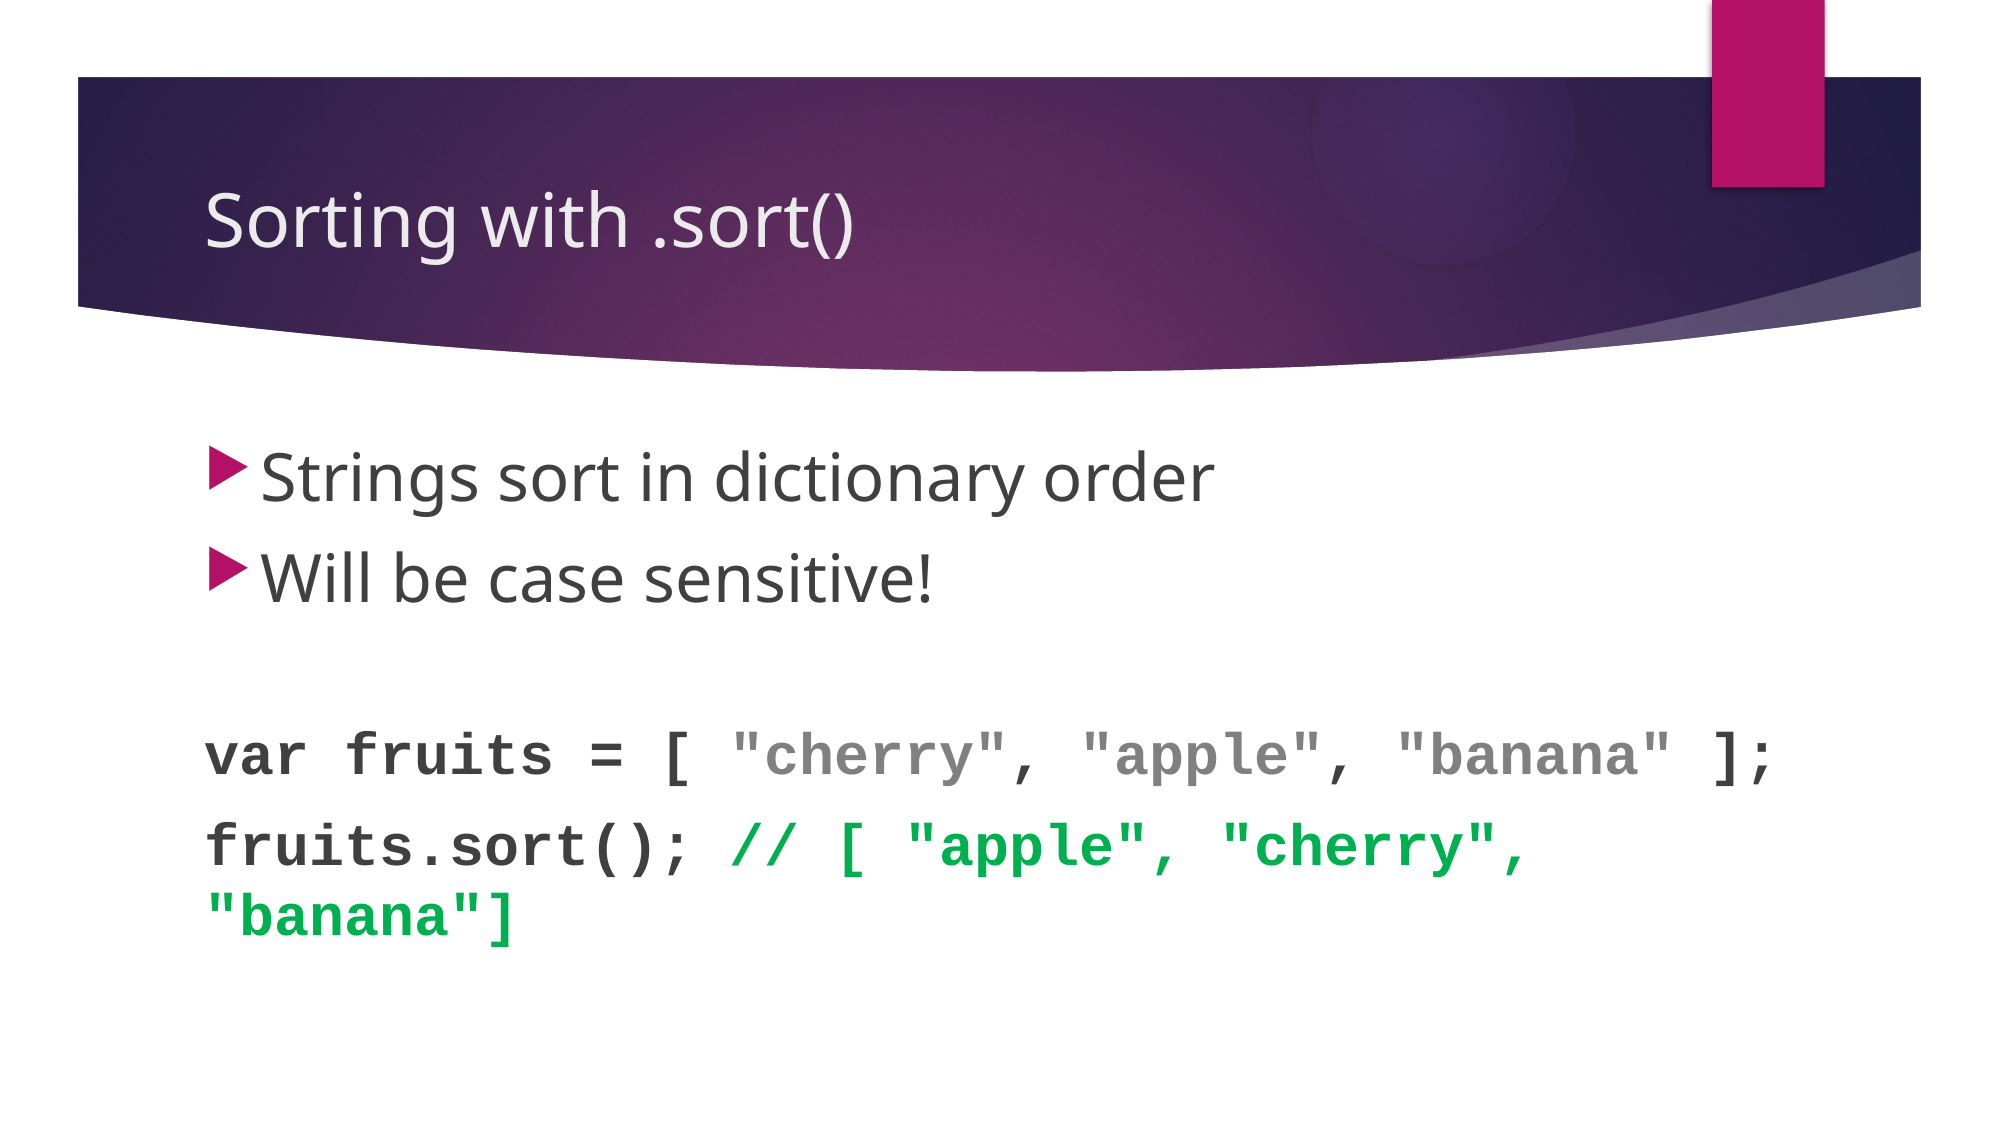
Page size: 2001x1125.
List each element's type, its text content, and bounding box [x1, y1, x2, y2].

list Strings sort in dictionary order Will be case sensitive! var fruits = [ "cherry", "apple", "banana" ]; fruits.sort(); // [ "apple", "cherry", "banana"] [189, 427, 1899, 988]
title Sorting with .sort() [189, 159, 1627, 276]
